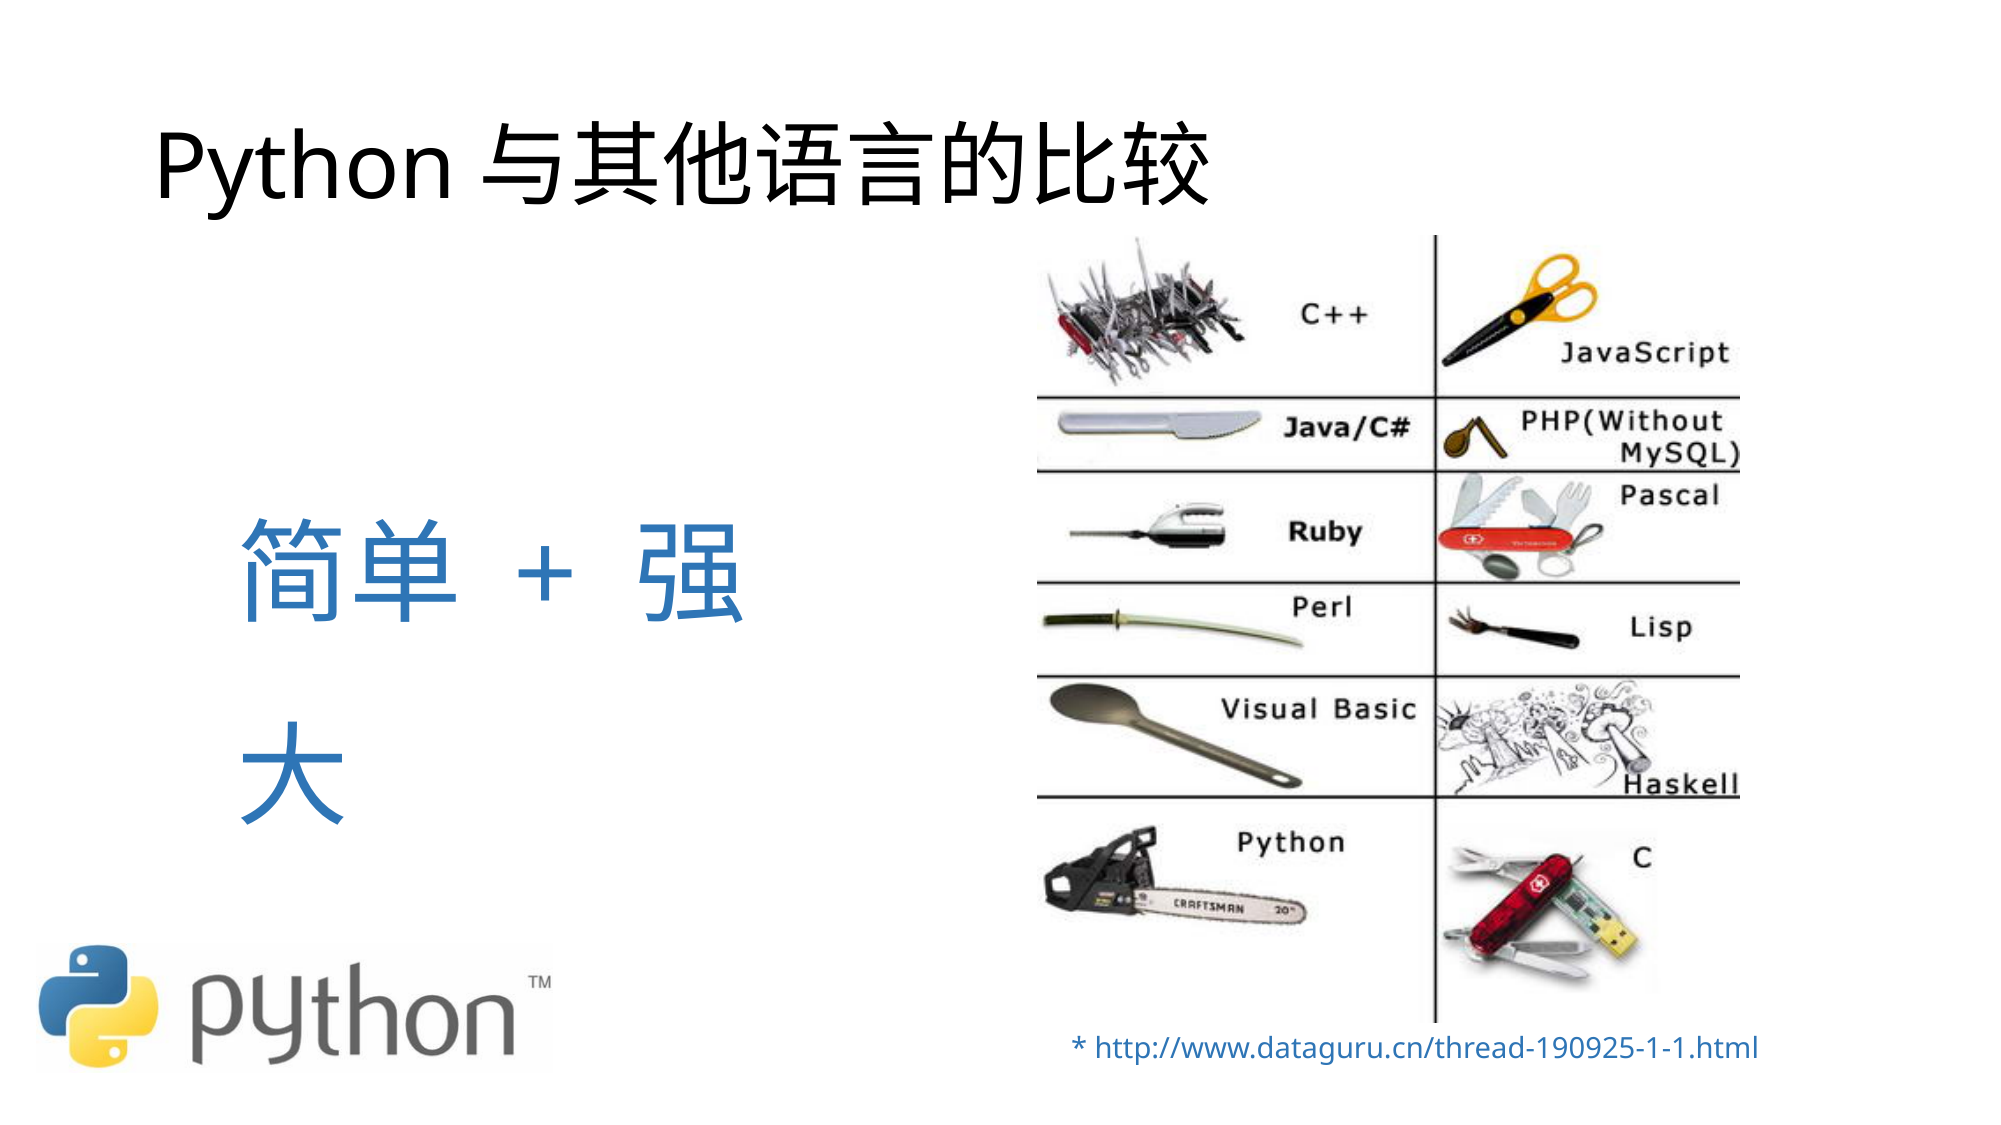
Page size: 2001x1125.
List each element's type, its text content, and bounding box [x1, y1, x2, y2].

title Python与其他语言的比较 [137, 59, 1863, 278]
text_box 简单 + 强大 [221, 426, 838, 847]
text_box * http://www.dataguru.cn/thread-190925-1-1.html [1002, 1022, 1775, 1073]
picture [1037, 235, 1740, 1023]
picture [36, 943, 553, 1073]
